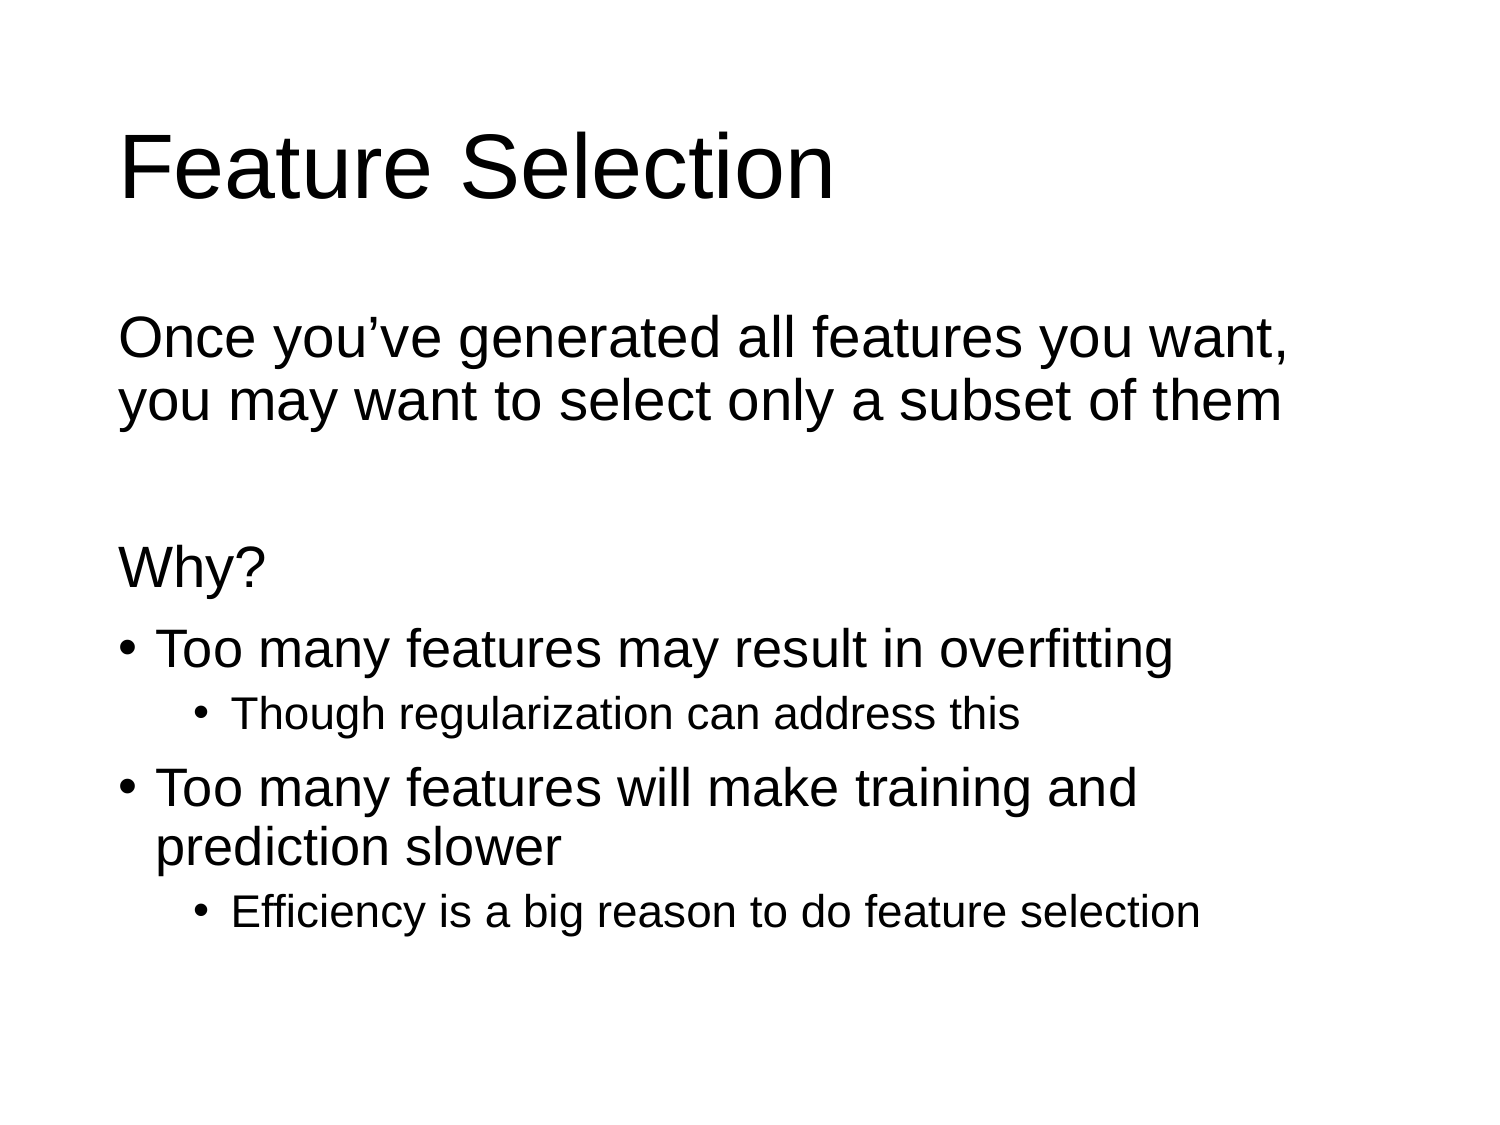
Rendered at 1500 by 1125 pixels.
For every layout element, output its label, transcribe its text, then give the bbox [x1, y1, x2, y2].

list Once you’ve generated all features you want, you may want to select only a subset of them Why? Too many features may result in overfitting Though regularization can address this Too many features will make training and prediction slower Efficiency is a big reason to do feature selection [103, 299, 1397, 1041]
title Feature Selection [103, 59, 1397, 278]
